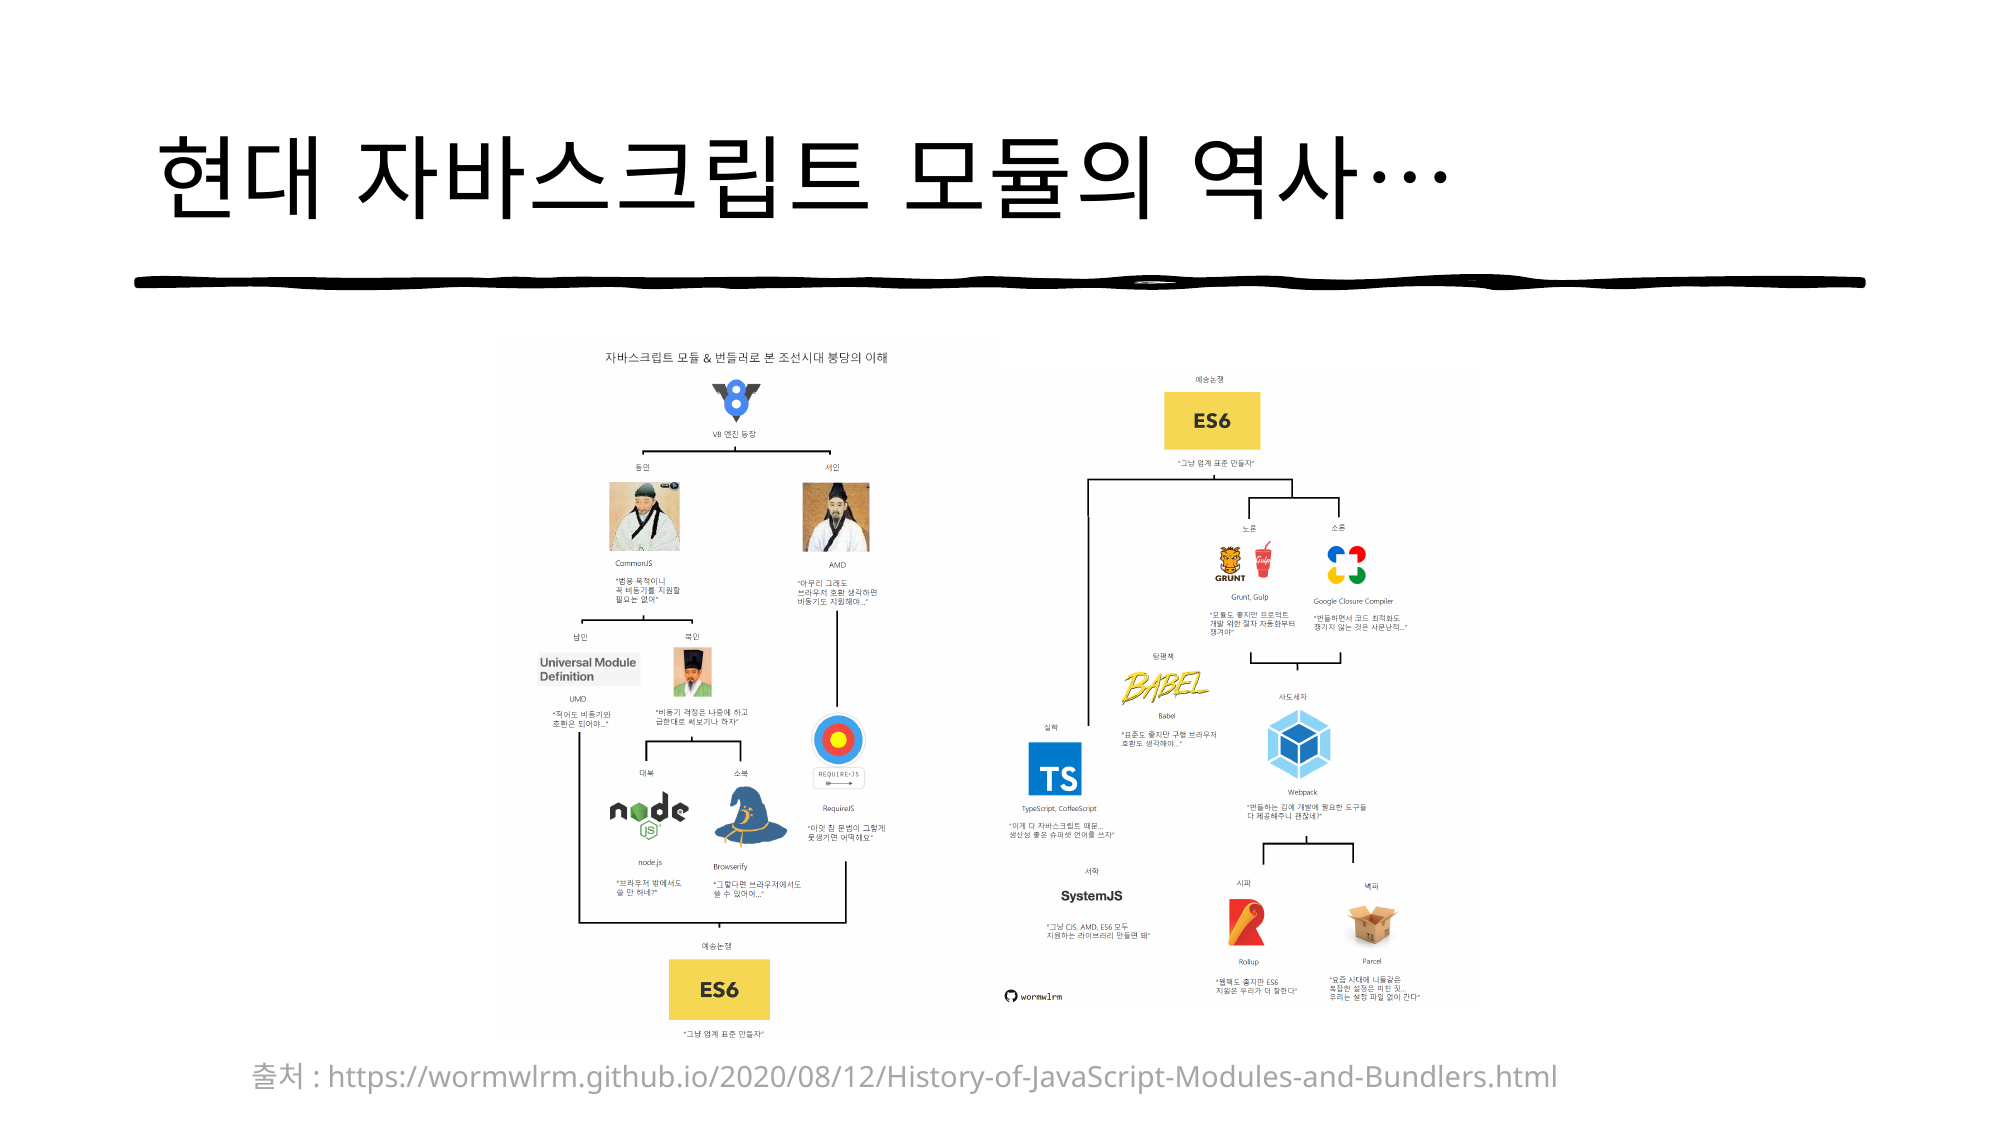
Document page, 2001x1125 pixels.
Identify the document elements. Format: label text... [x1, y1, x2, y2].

text_box 출처: https://wormwlrm.github.io/2020/08/12/History-of-JavaScript-Modules-and-Bundlers.html [236, 1050, 1619, 1101]
picture [496, 338, 1480, 1041]
title 현대 자바스크립트 모듈의 역사… [137, 59, 1863, 278]
